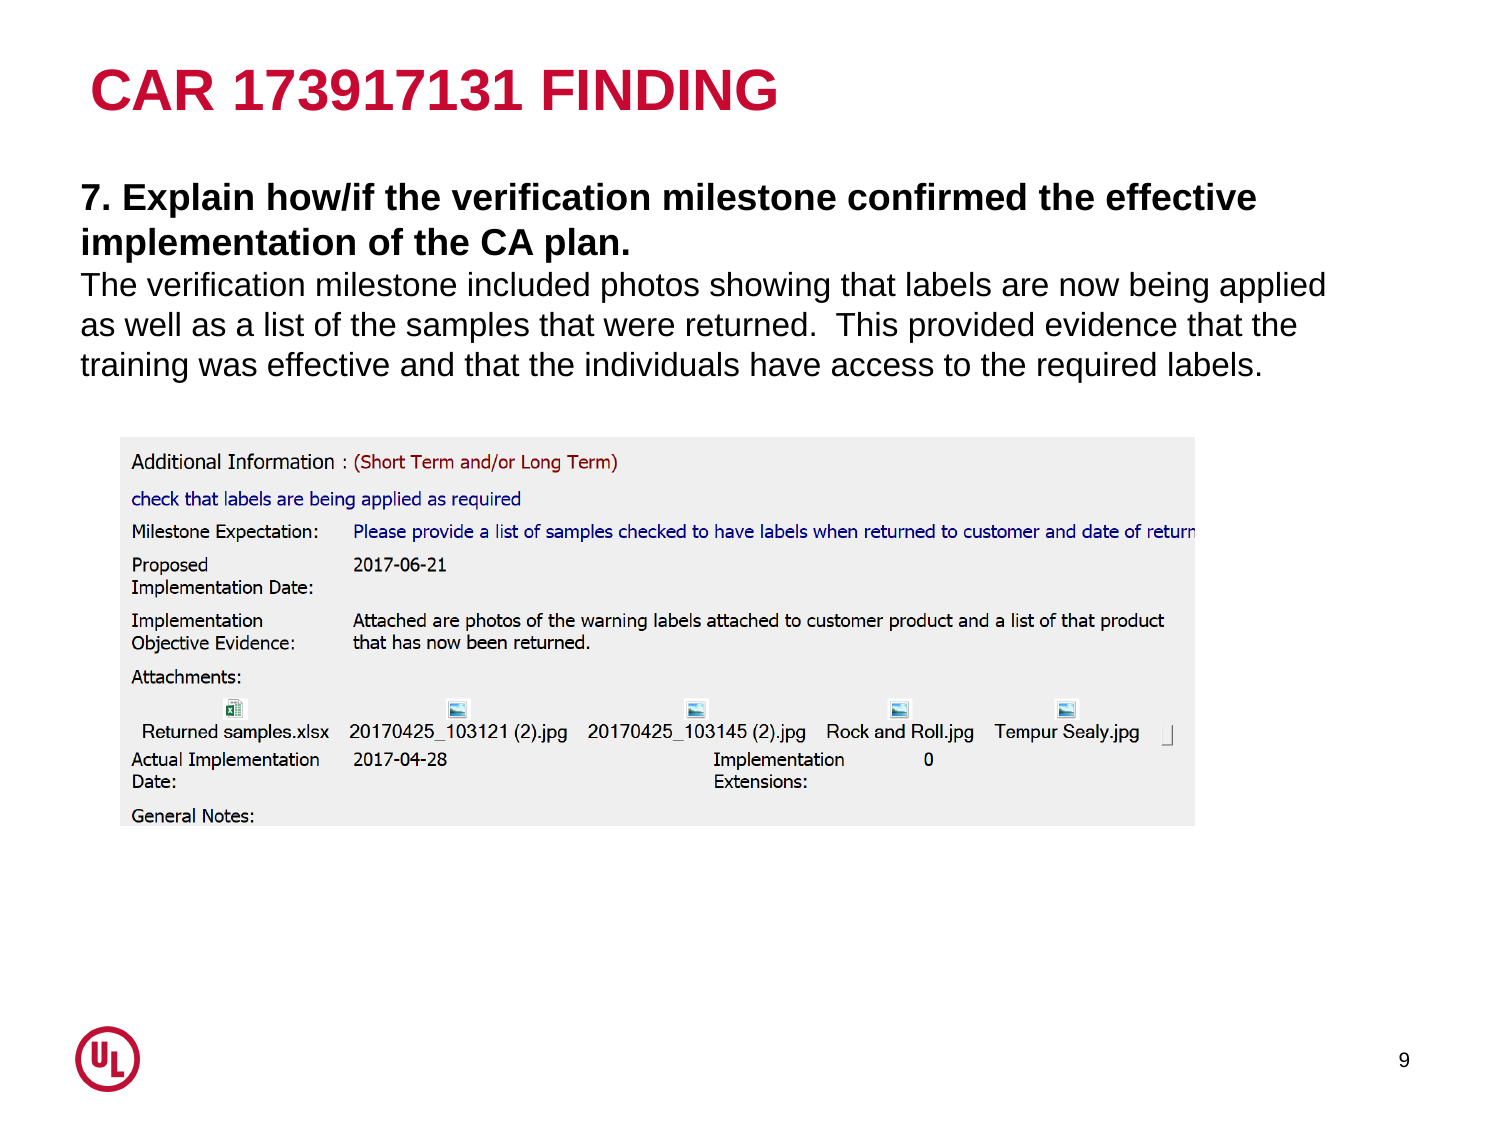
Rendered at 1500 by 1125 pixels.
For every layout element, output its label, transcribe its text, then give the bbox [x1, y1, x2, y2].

slide_number 9 [1319, 1029, 1425, 1090]
title CAR 173917131 FINDING [75, 45, 1425, 145]
picture [75, 1026, 140, 1092]
picture [120, 437, 1195, 826]
text_box 7. Explain how/if the verification milestone confirmed the effective implementation of the CA plan. The verification milestone included photos showing that labels are now being applied as well as a list of the samples that were returned. This provided evidence that the training was effective and that the individuals have access to the required labels. [65, 165, 1351, 391]
